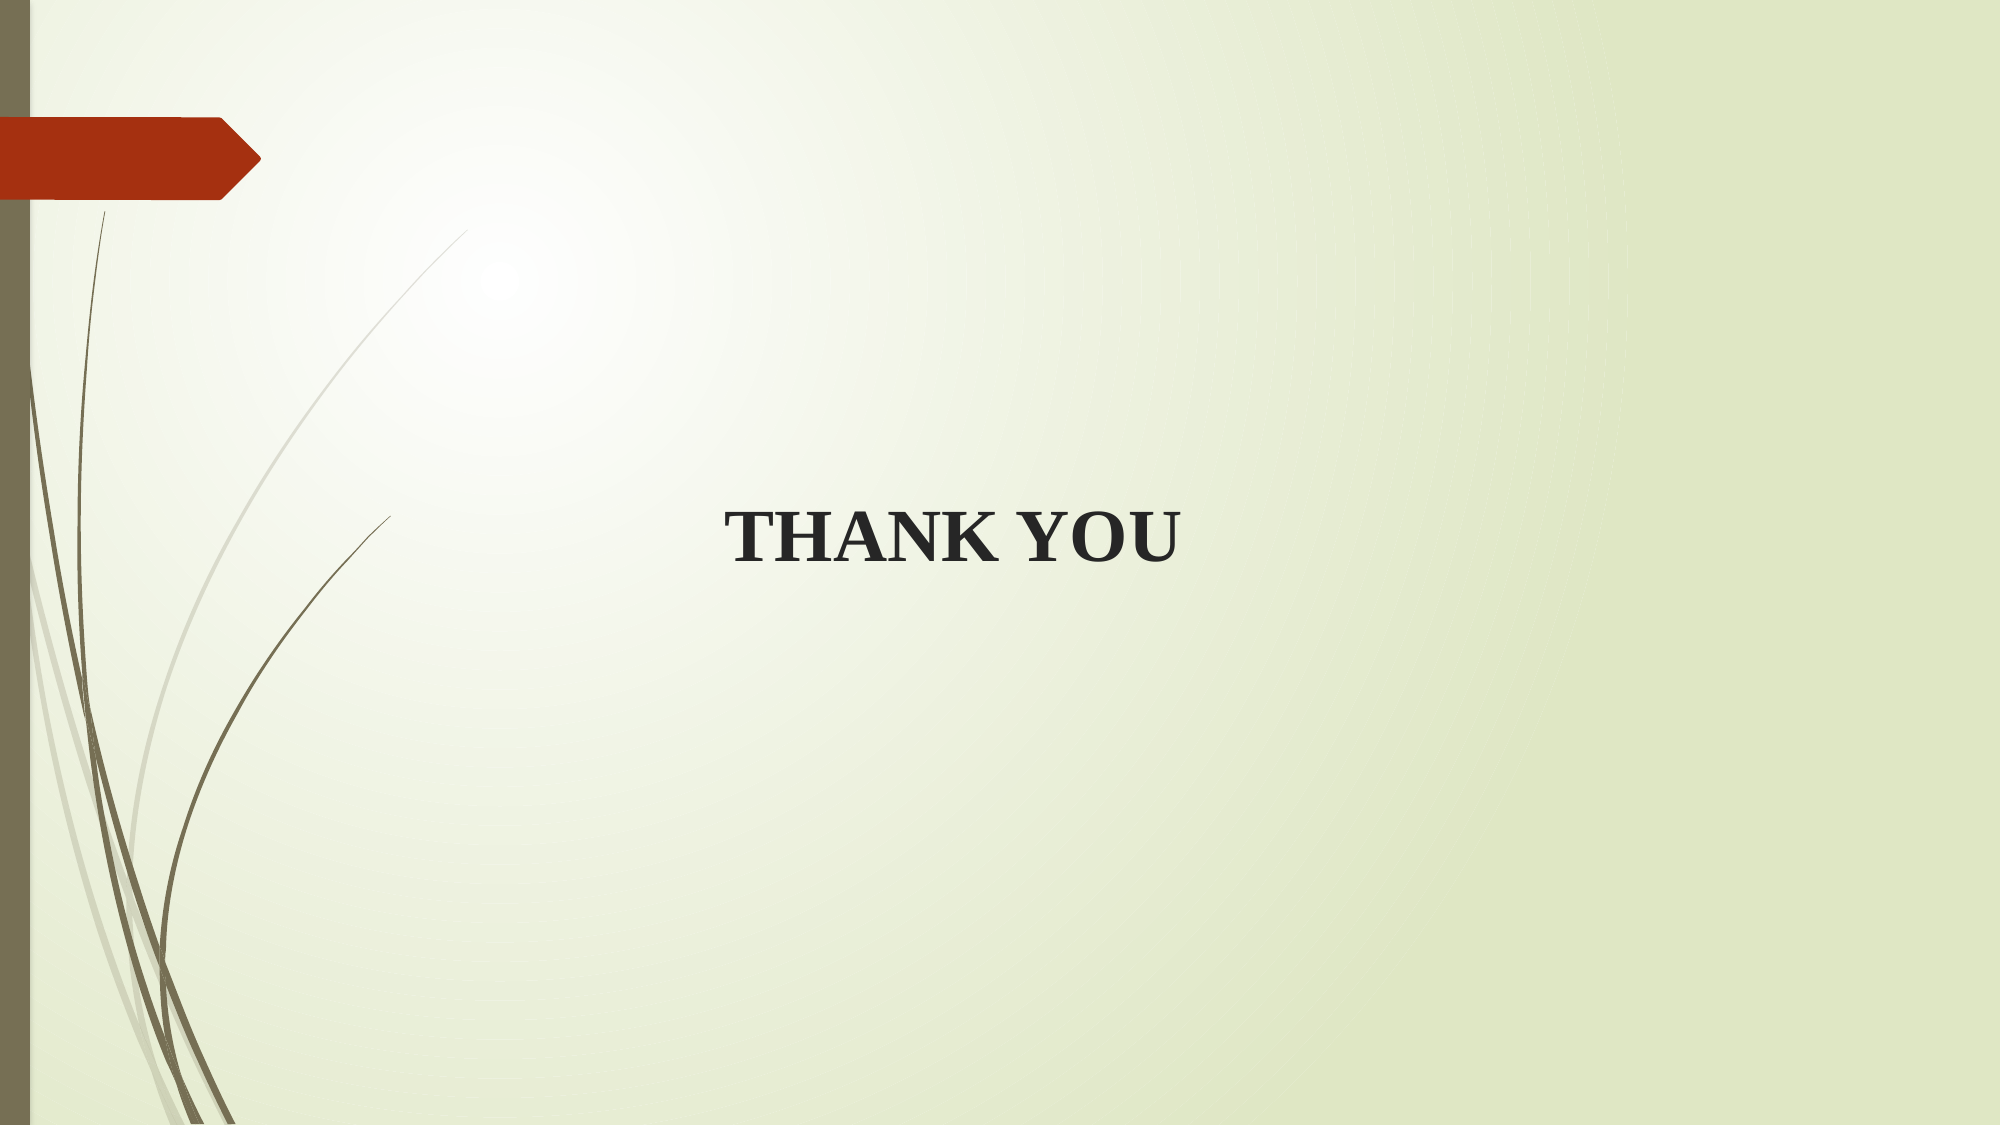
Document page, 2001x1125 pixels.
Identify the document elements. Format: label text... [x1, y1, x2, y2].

text_box THANK YOU [709, 478, 1888, 885]
